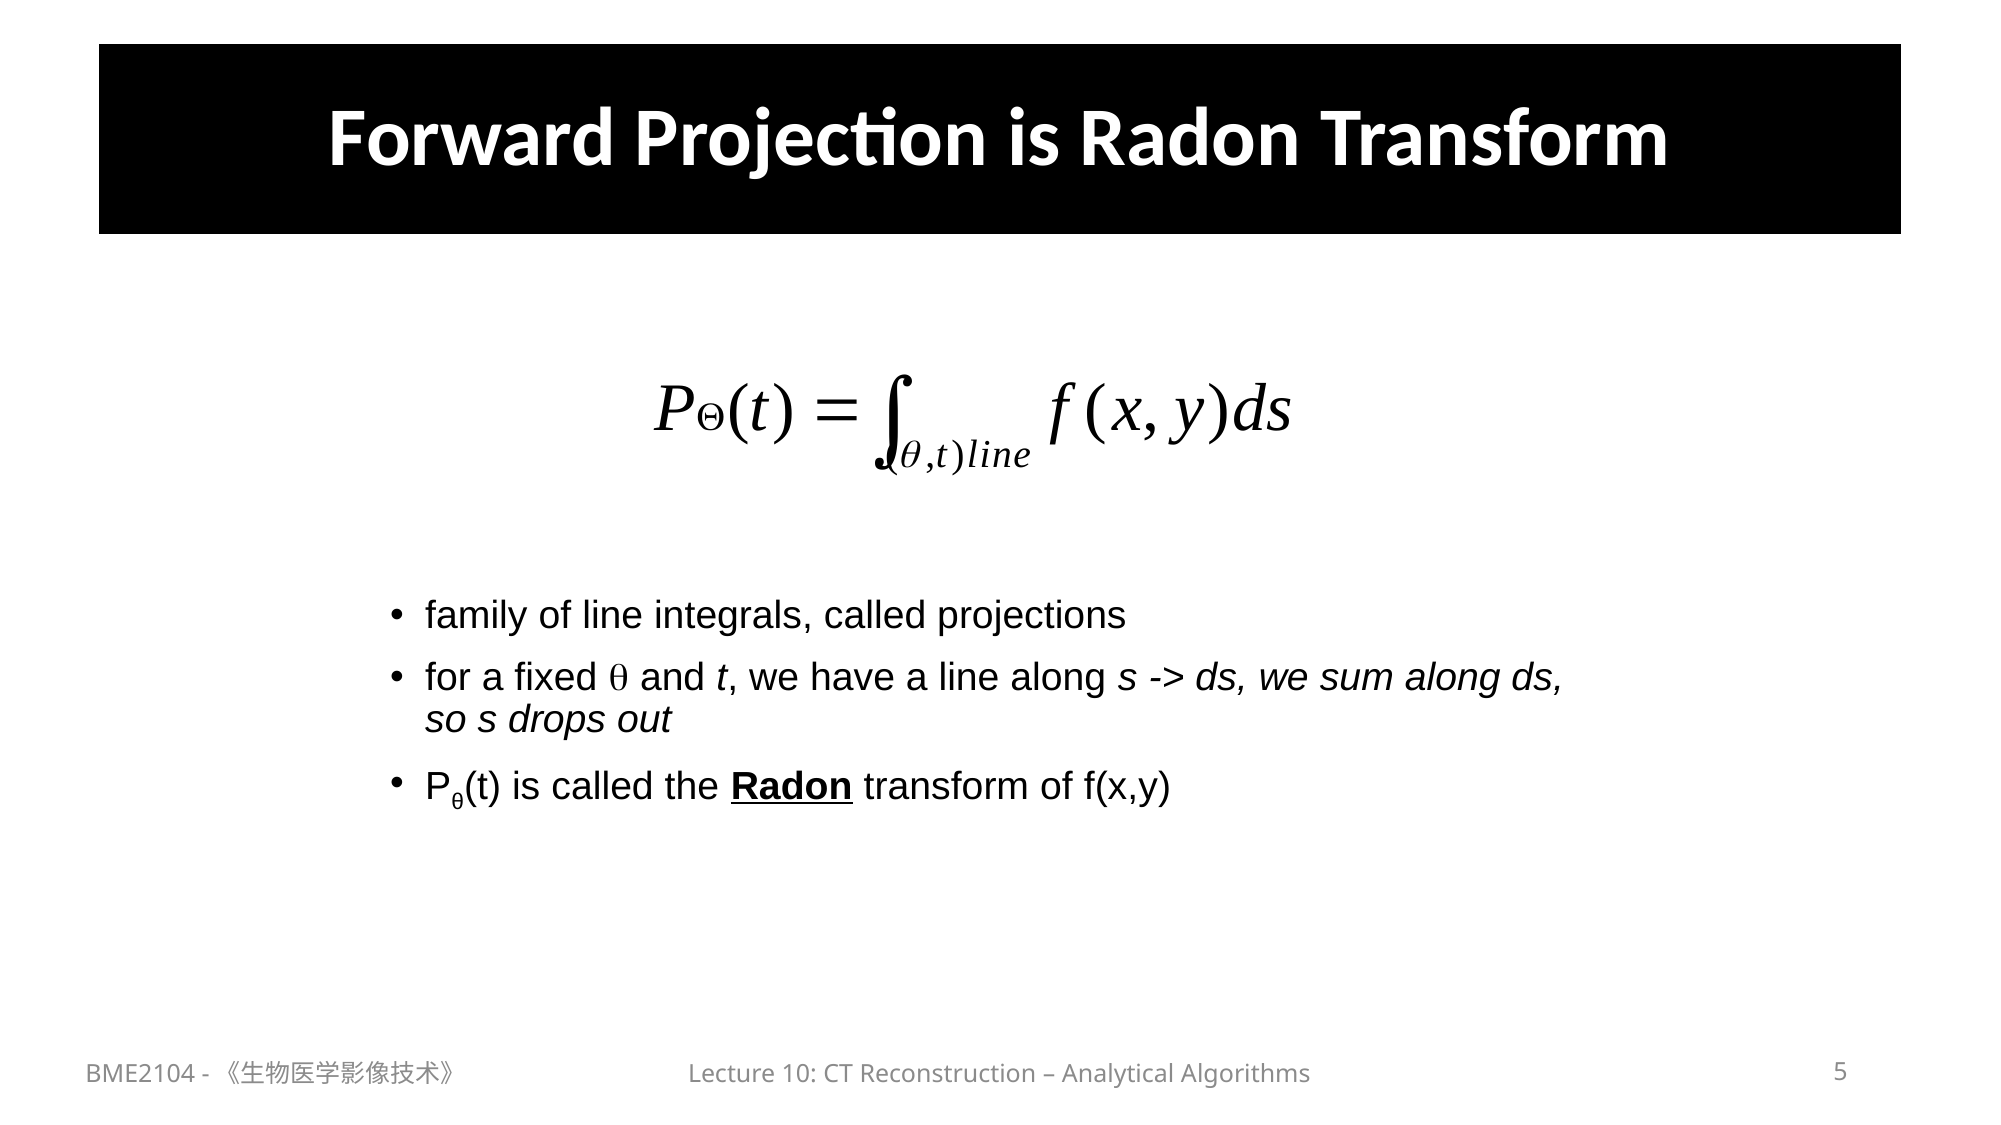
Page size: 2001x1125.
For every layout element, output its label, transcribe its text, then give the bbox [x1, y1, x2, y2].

footer Lecture 10: CT Reconstruction – Analytical Algorithms [662, 1042, 1338, 1103]
slide_number BME2104 -《生物医学影像技术》 [70, 1042, 619, 1103]
list family of line integrals, called projections for a fixed  and t, we have a line along s -> ds, we sum along ds, so s drops out Pθ(t) is called the Radon transform of f(x,y) [375, 587, 1600, 818]
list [642, 351, 1305, 494]
title Forward Projection is Radon Transform [99, 44, 1901, 234]
slide_number 5 [1412, 1042, 1863, 1103]
